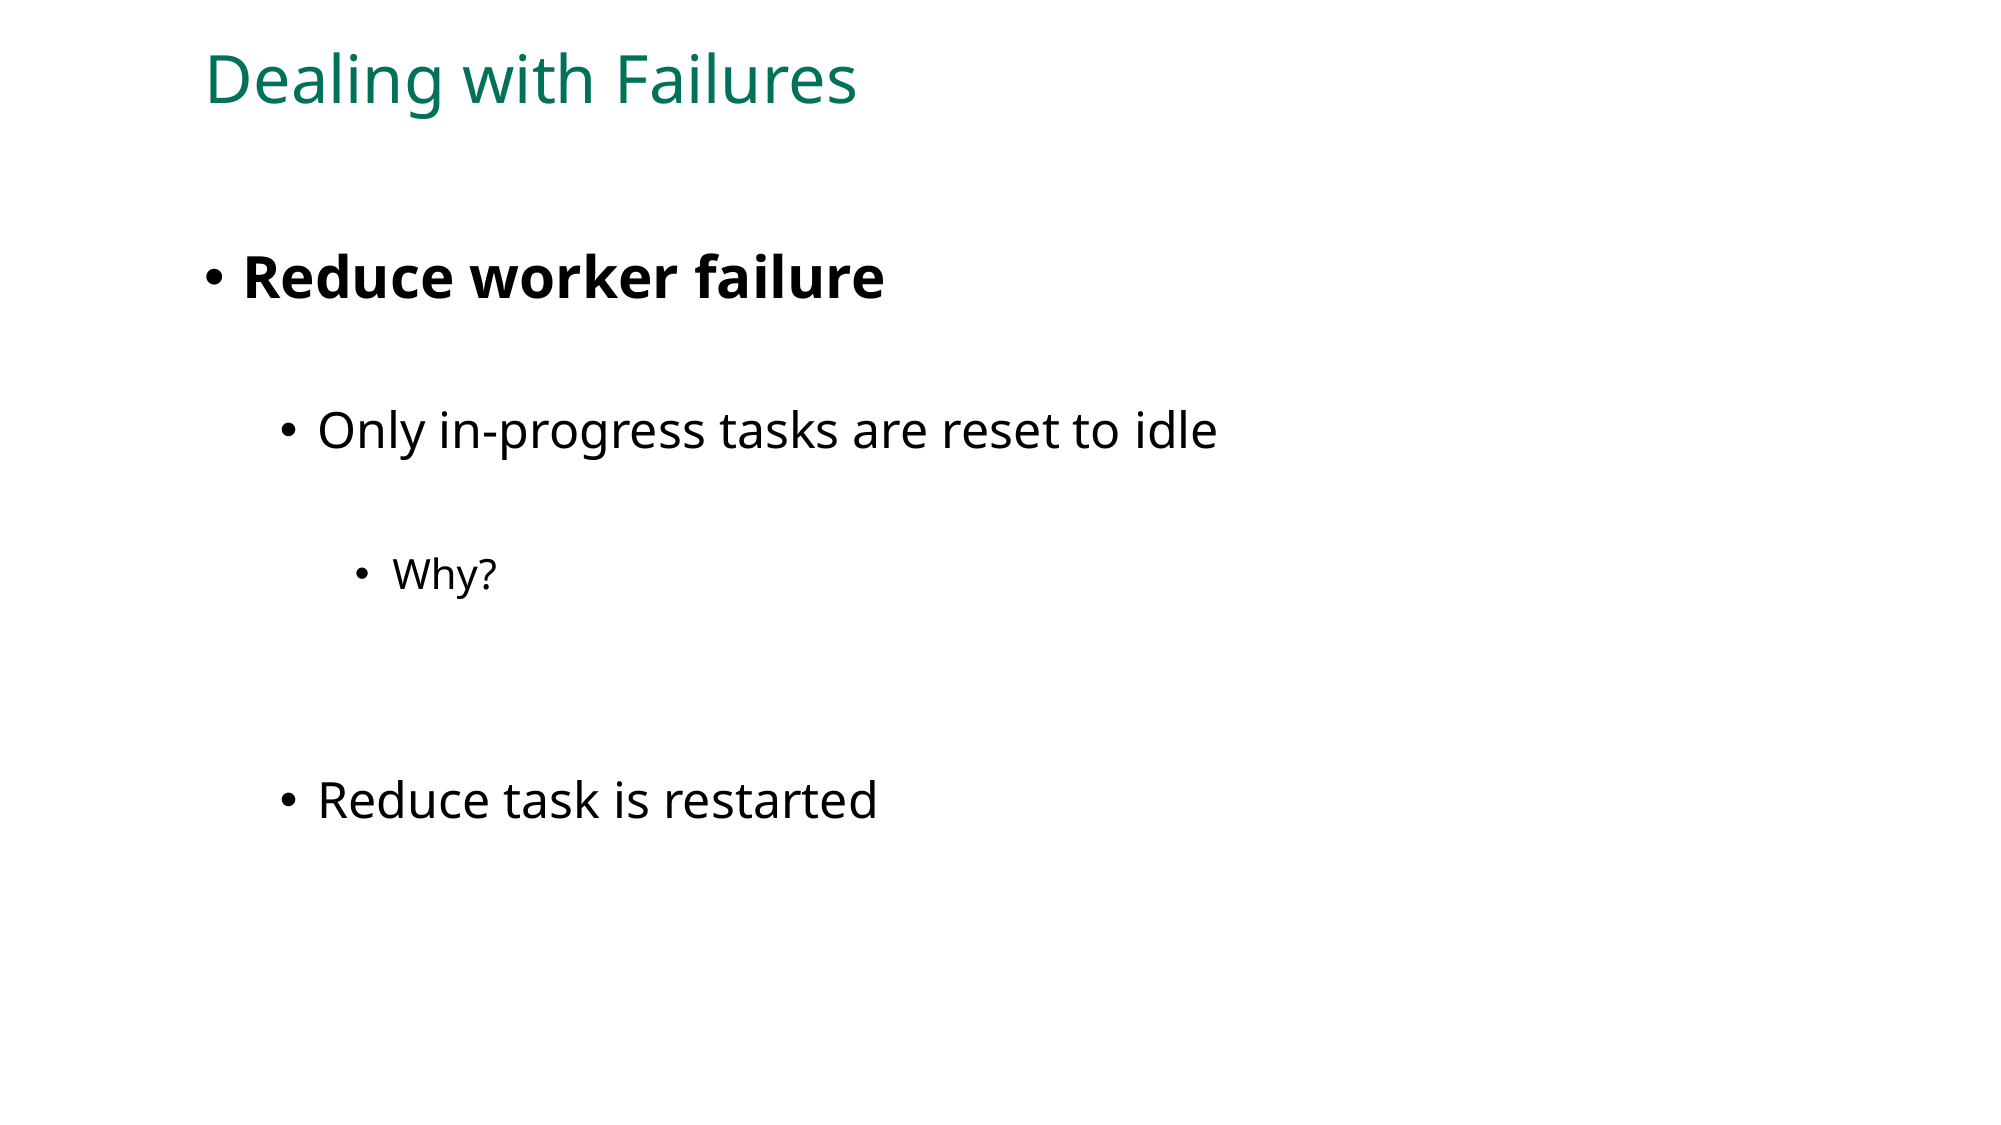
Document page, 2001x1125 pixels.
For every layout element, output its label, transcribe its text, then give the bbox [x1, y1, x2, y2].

title Dealing with Failures [189, 37, 1810, 127]
list Reduce worker failure Only in-progress tasks are reset to idle Why? Reduce task is restarted [189, 149, 1810, 1063]
